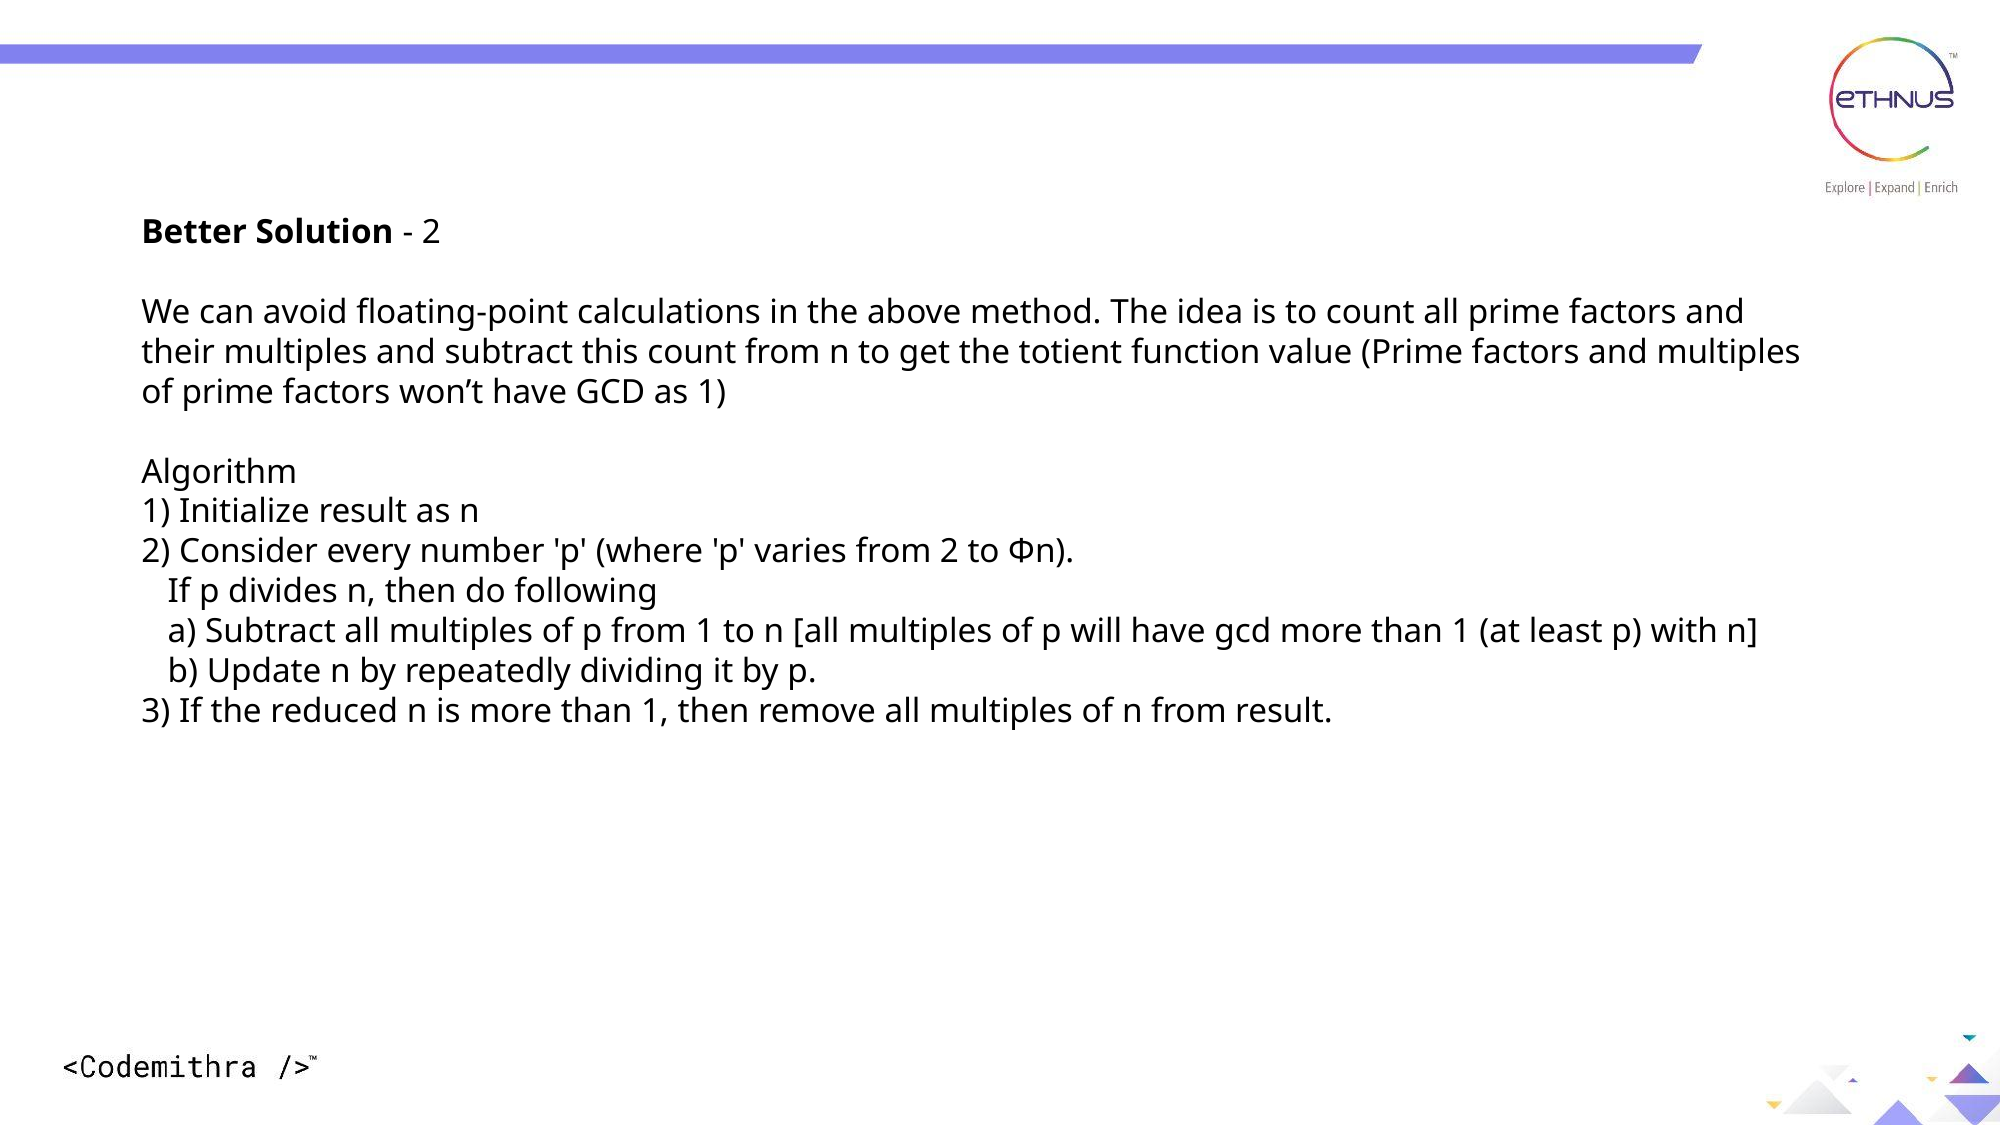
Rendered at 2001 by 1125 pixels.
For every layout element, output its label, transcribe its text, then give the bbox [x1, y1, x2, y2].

text_box Better Solution - 2 We can avoid floating-point calculations in the above method. The idea is to count all prime factors and their multiples and subtract this count from n to get the totient function value (Prime factors and multiples of prime factors won’t have GCD as 1) Algorithm 1) Initialize result as n 2) Consider every number 'p' (where 'p' varies from 2 to Φn). If p divides n, then do following a) Subtract all multiples of p from 1 to n [all multiples of p will have gcd more than 1 (at least p) with n] b) Update n by repeatedly dividing it by p. 3) If the reduced n is more than 1, then remove all multiples of n from result. [121, 200, 1837, 740]
picture [0, 0, 2000, 1125]
